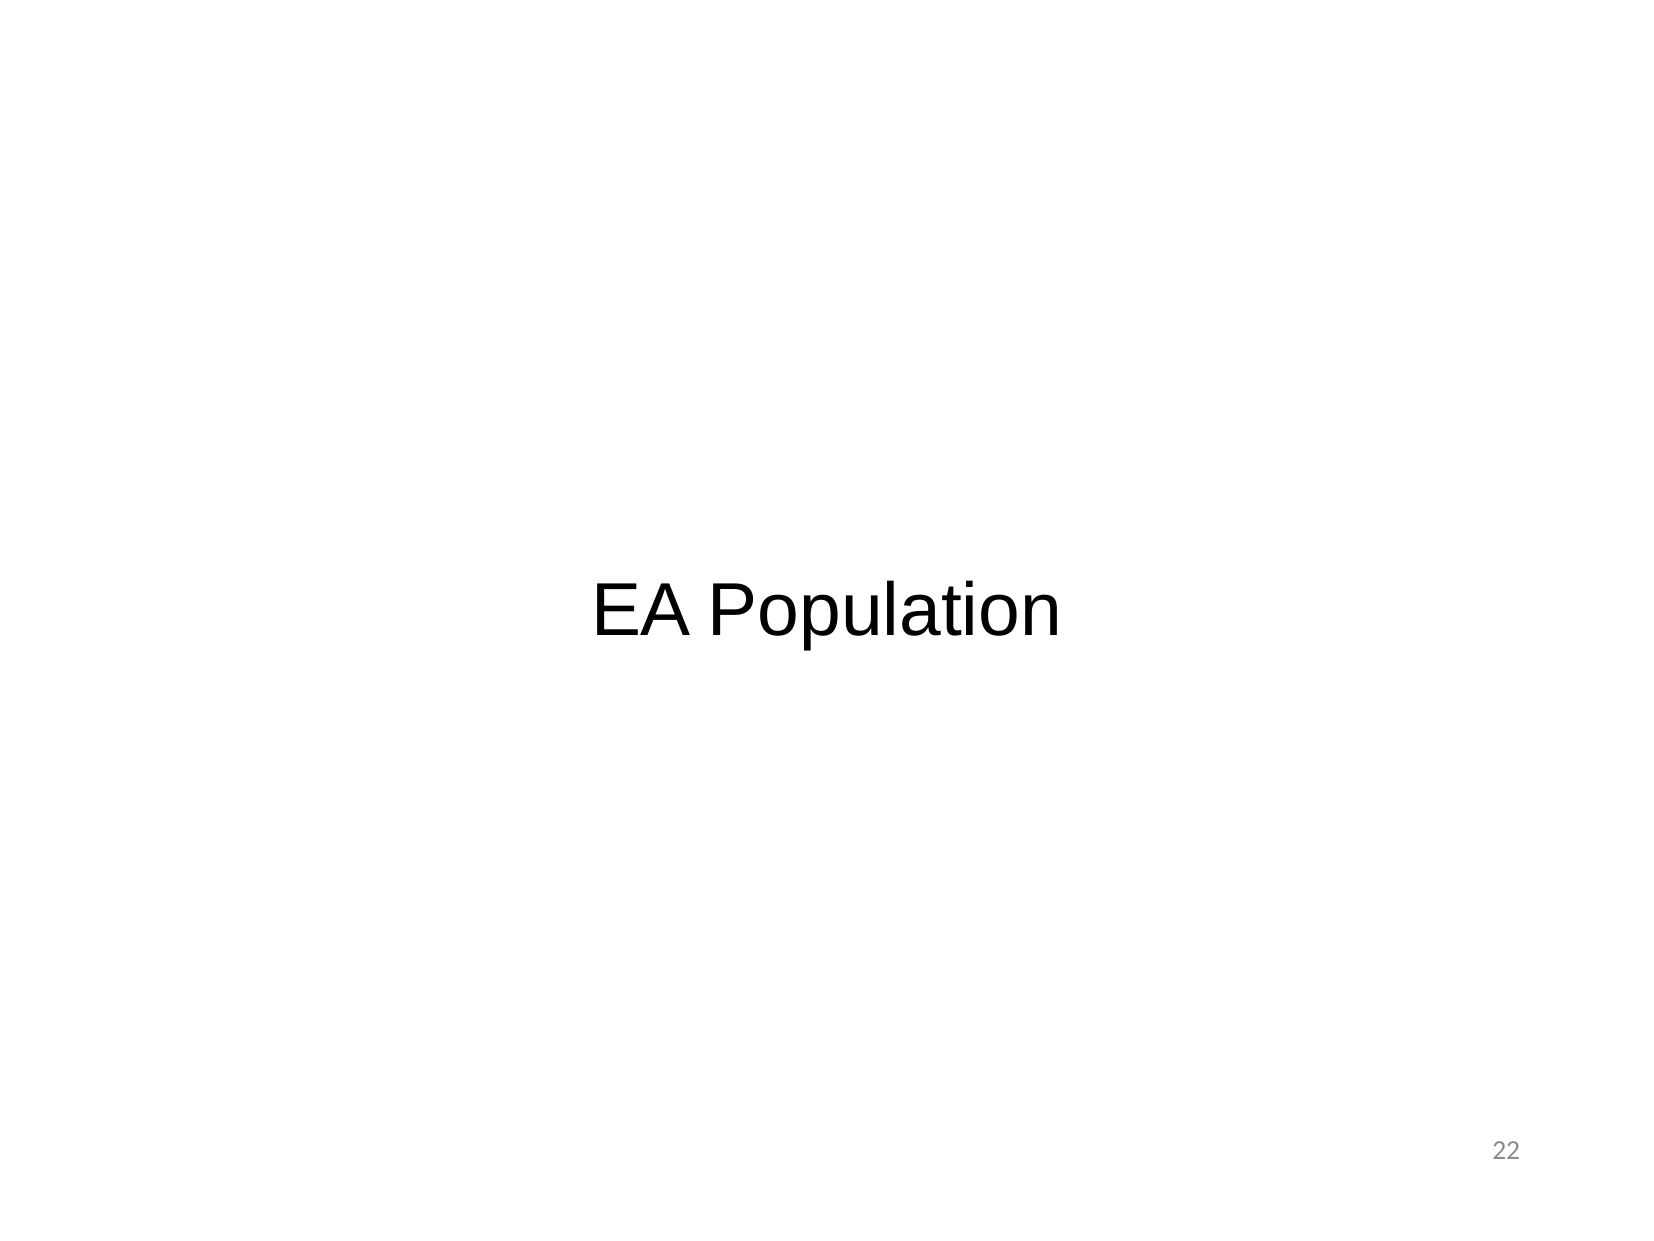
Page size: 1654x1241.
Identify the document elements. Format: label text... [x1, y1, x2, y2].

title EA Population [82, 516, 1572, 724]
slide_number 22 [1422, 1131, 1521, 1223]
